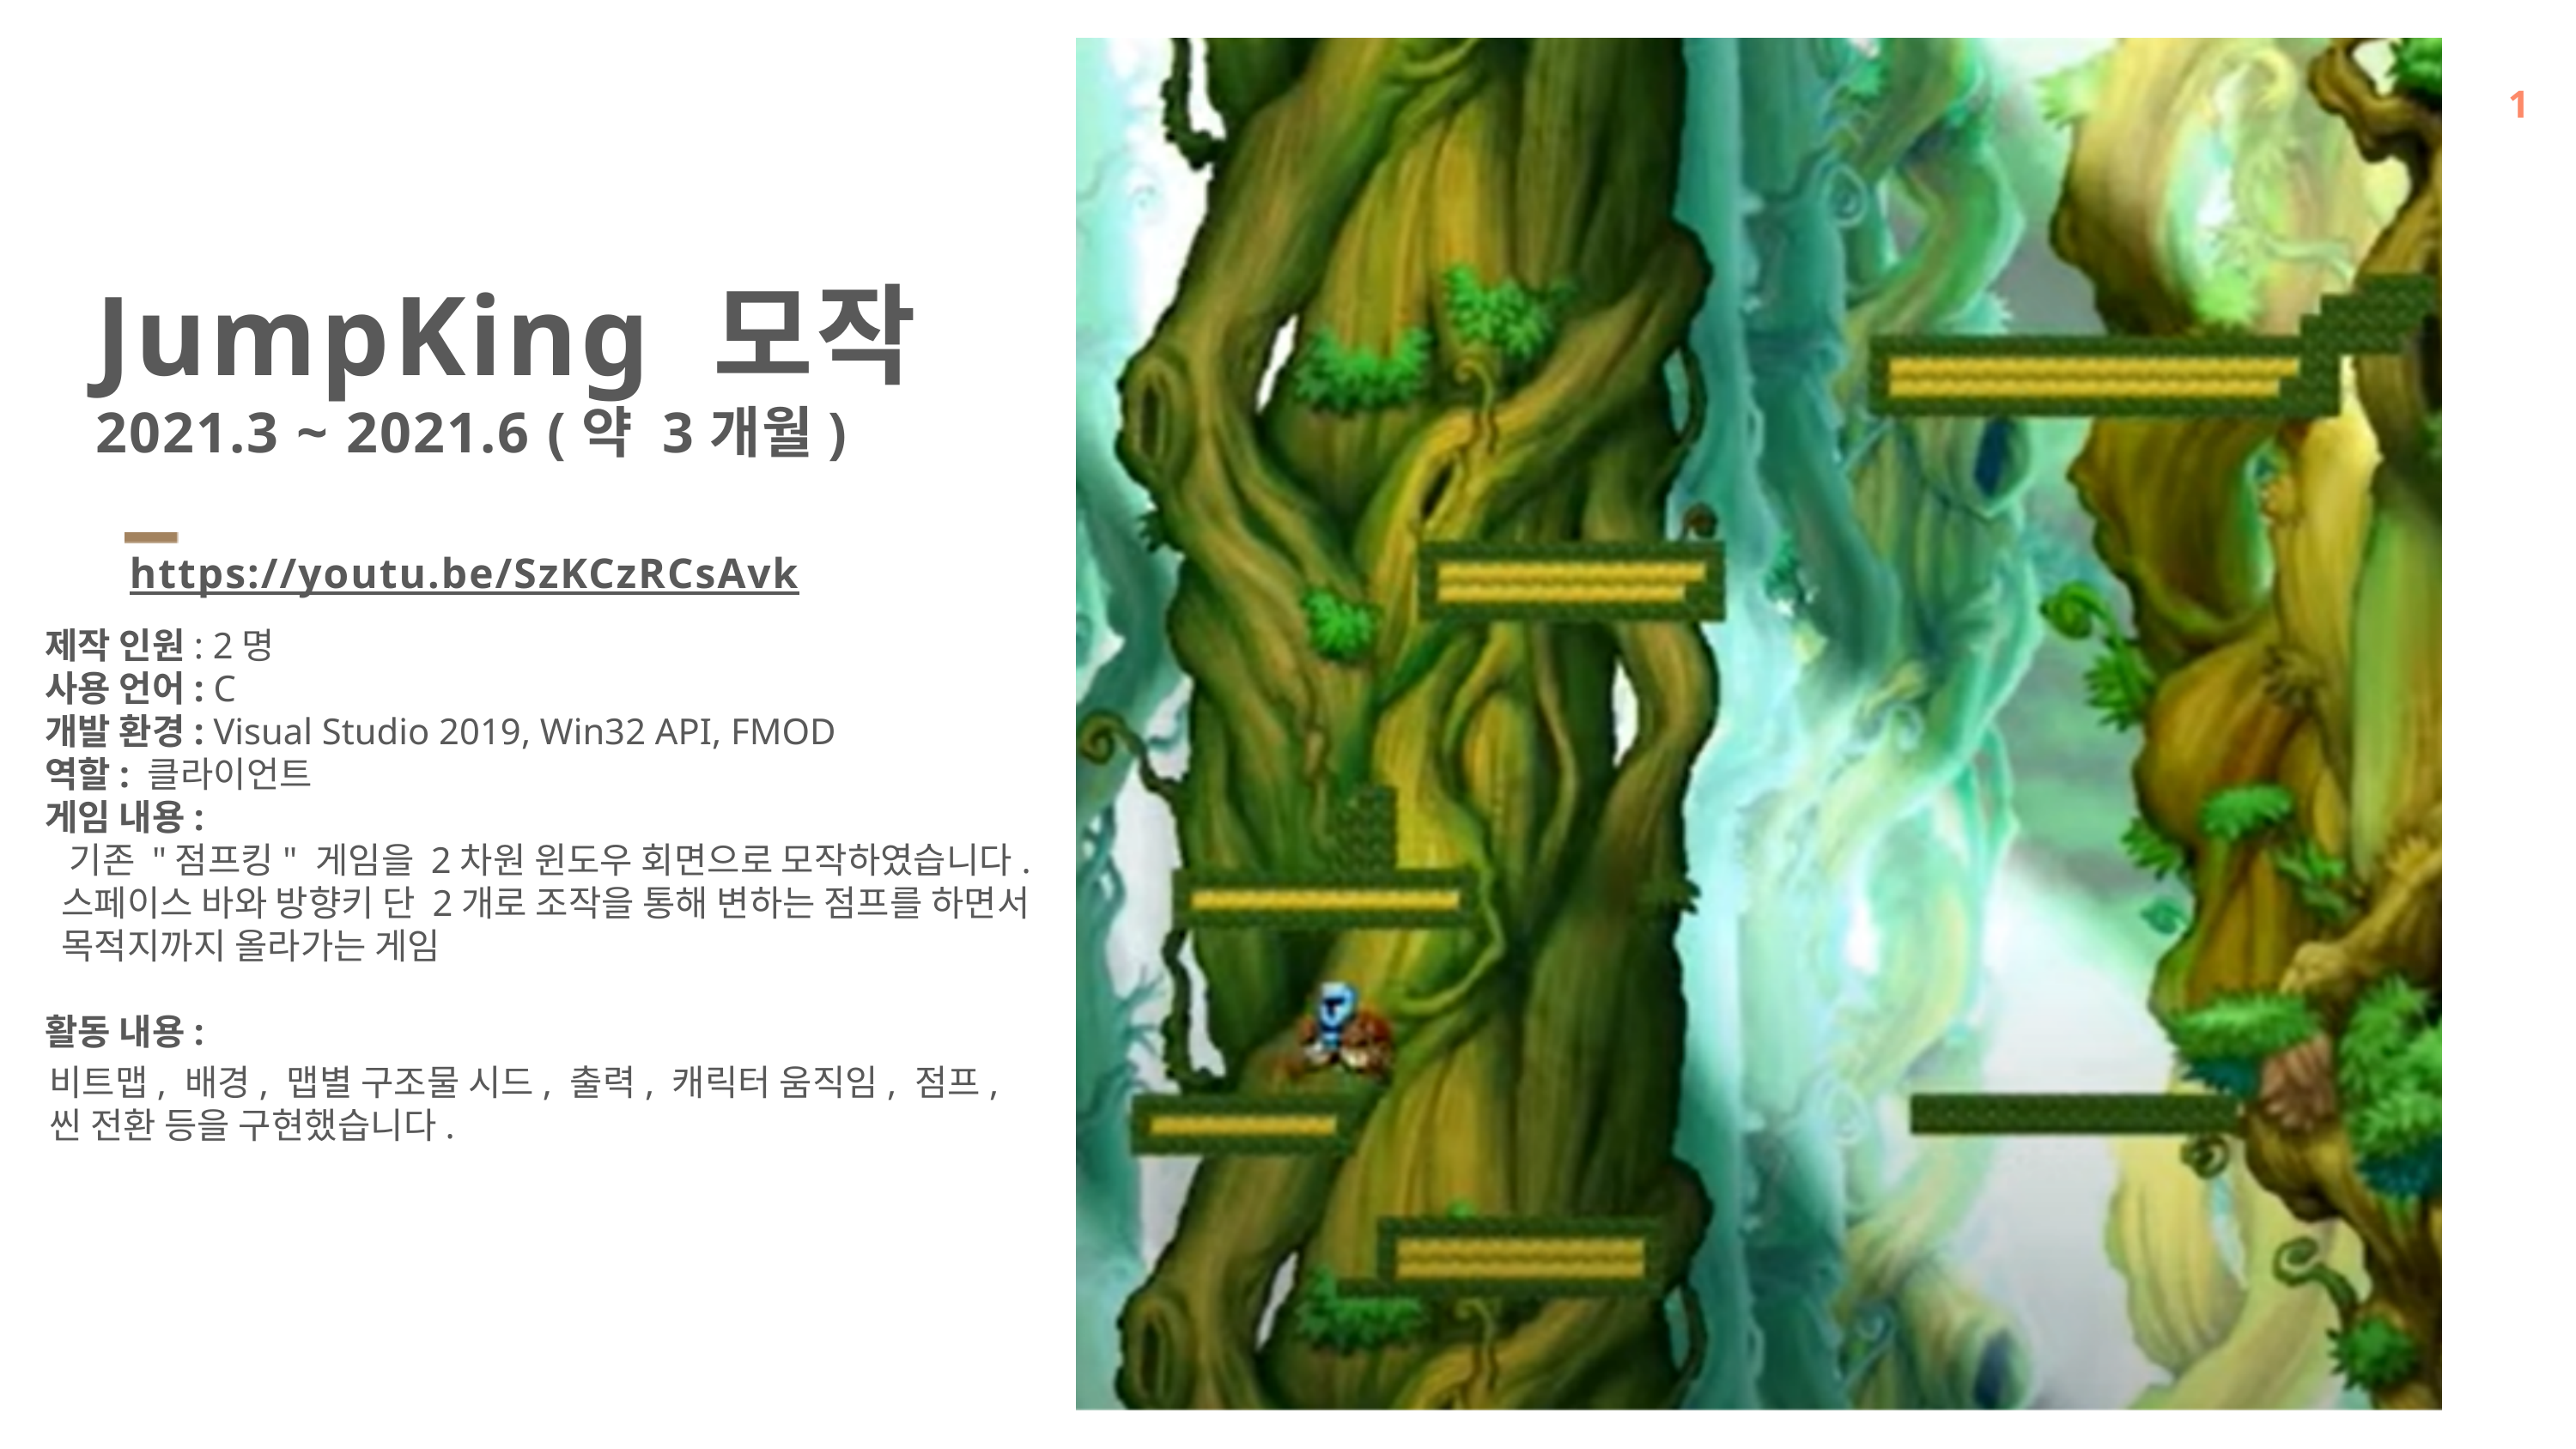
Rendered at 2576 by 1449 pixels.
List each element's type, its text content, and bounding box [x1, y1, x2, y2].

text_box 제작 인원: 2명 사용 언어: C 개발 환경: Visual Studio 2019, Win32 API, FMOD 역할: 클라이언트 게임 내용: 기존 "점프킹" 게임을 2차원 윈도우 회면으로 모작하였습니다. 스페이스 바와 방향키 단 2개로 조작을 통해 변하는 점프를 하면서 목적지까지 올라가는 게임 활동 내용: [32, 616, 1071, 1098]
text_box 비트맵, 배경, 맵별 구조물 시드, 출력, 캐릭터 움직임, 점프, 씬 전환 등을 구현했습니다. [36, 1098, 1071, 1191]
text_box JumpKing 모작 2021.3 ~ 2021.6 (약 3개월) [82, 260, 1071, 470]
text_box https://youtu.be/SzKCzRCsAvk [117, 541, 1071, 603]
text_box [125, 532, 179, 543]
text_box 1 2 3 4 5 [2494, 74, 2576, 268]
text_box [1075, 38, 2442, 1410]
